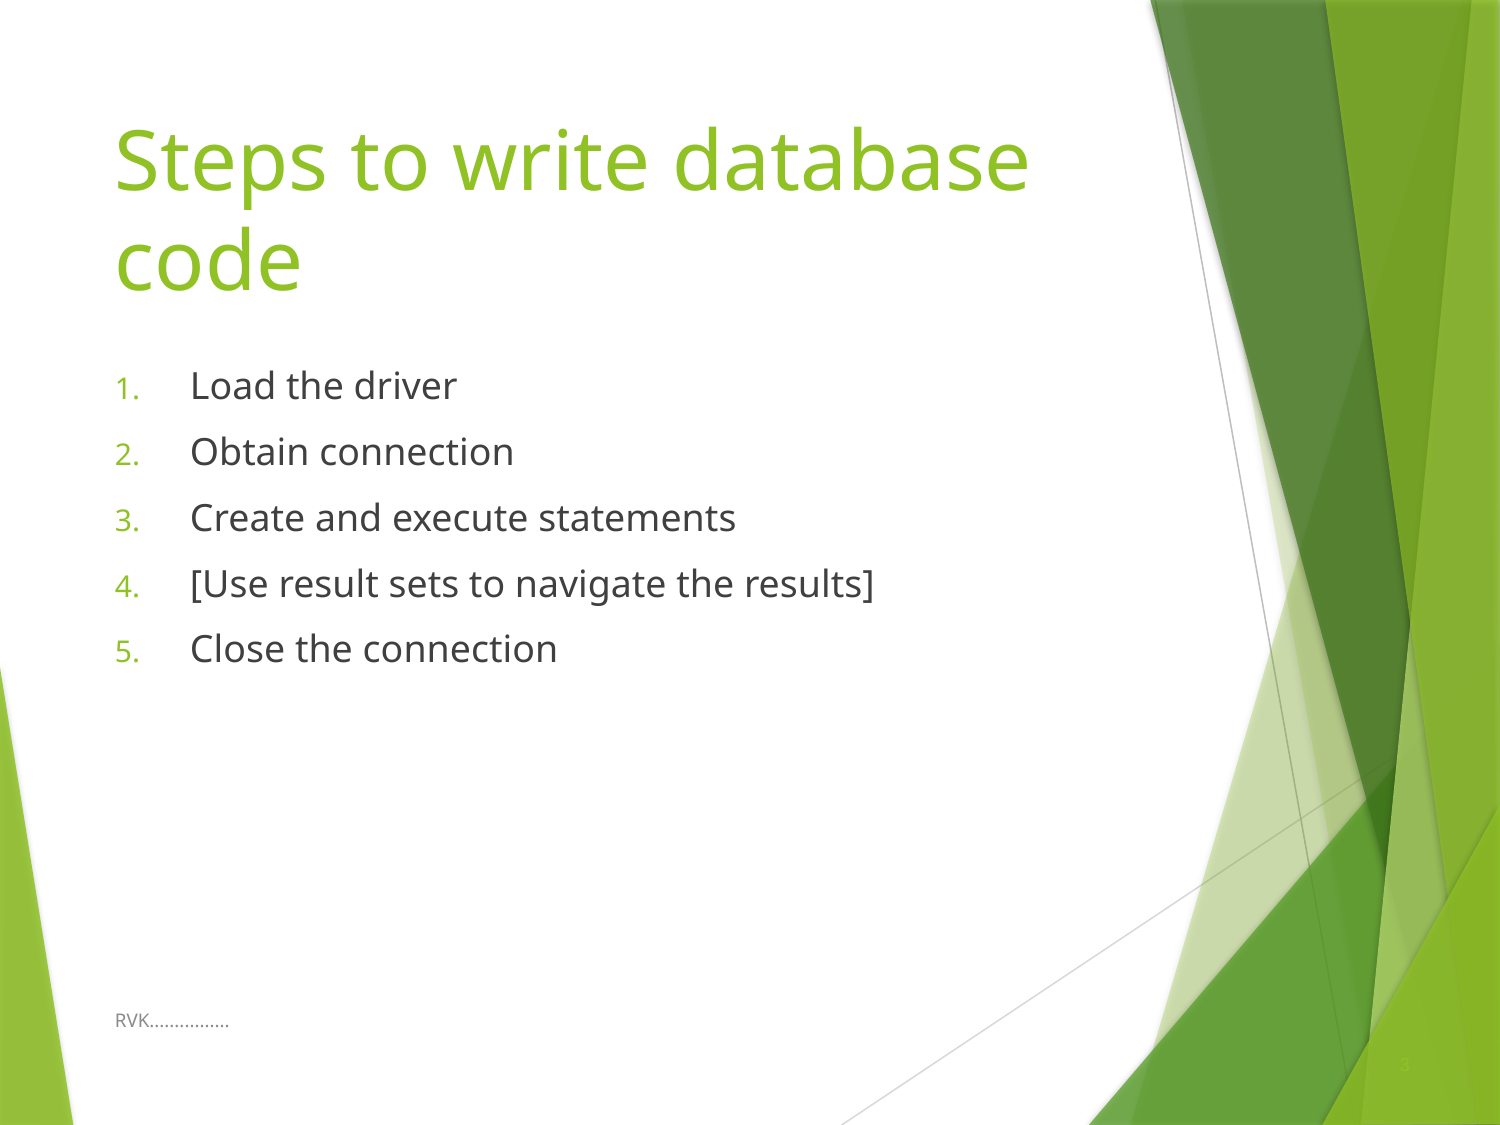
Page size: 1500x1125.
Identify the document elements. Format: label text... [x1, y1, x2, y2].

list Load the driver Obtain connection Create and execute statements [Use result sets to navigate the results] Close the connection [99, 354, 1142, 992]
title Steps to write database code [99, 99, 1142, 317]
footer RVK................ [99, 991, 859, 1051]
slide_number 3 [1074, 1024, 1425, 1103]
